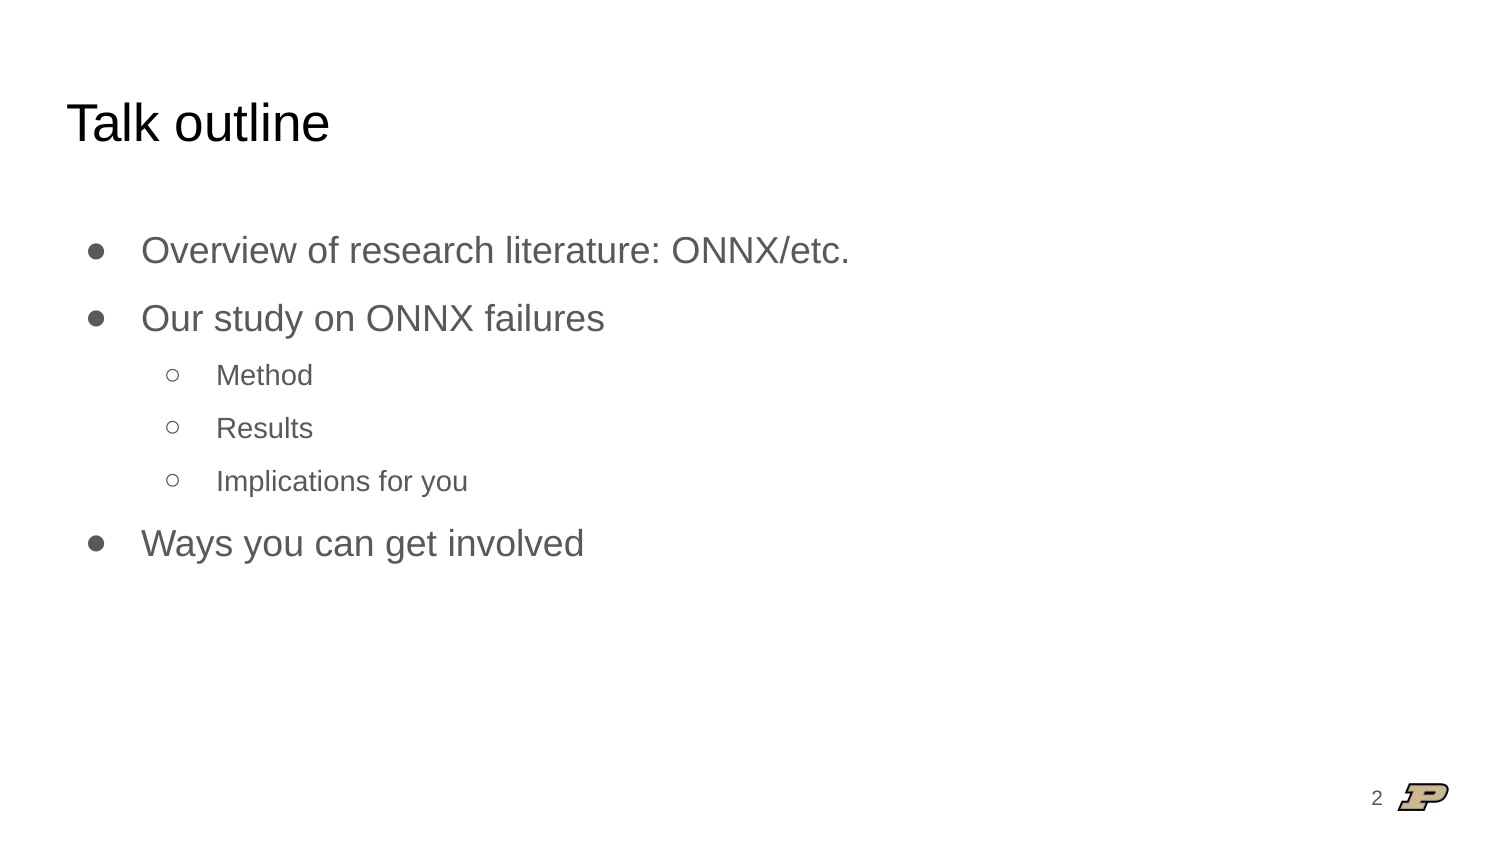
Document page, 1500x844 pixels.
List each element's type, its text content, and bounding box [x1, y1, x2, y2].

slide_number 2 [1307, 764, 1398, 830]
picture [1397, 783, 1450, 812]
title Talk outline [51, 72, 1449, 167]
list Overview of research literature: ONNX/etc. Our study on ONNX failures Method Results Implications for you Ways you can get involved [51, 189, 1449, 750]
